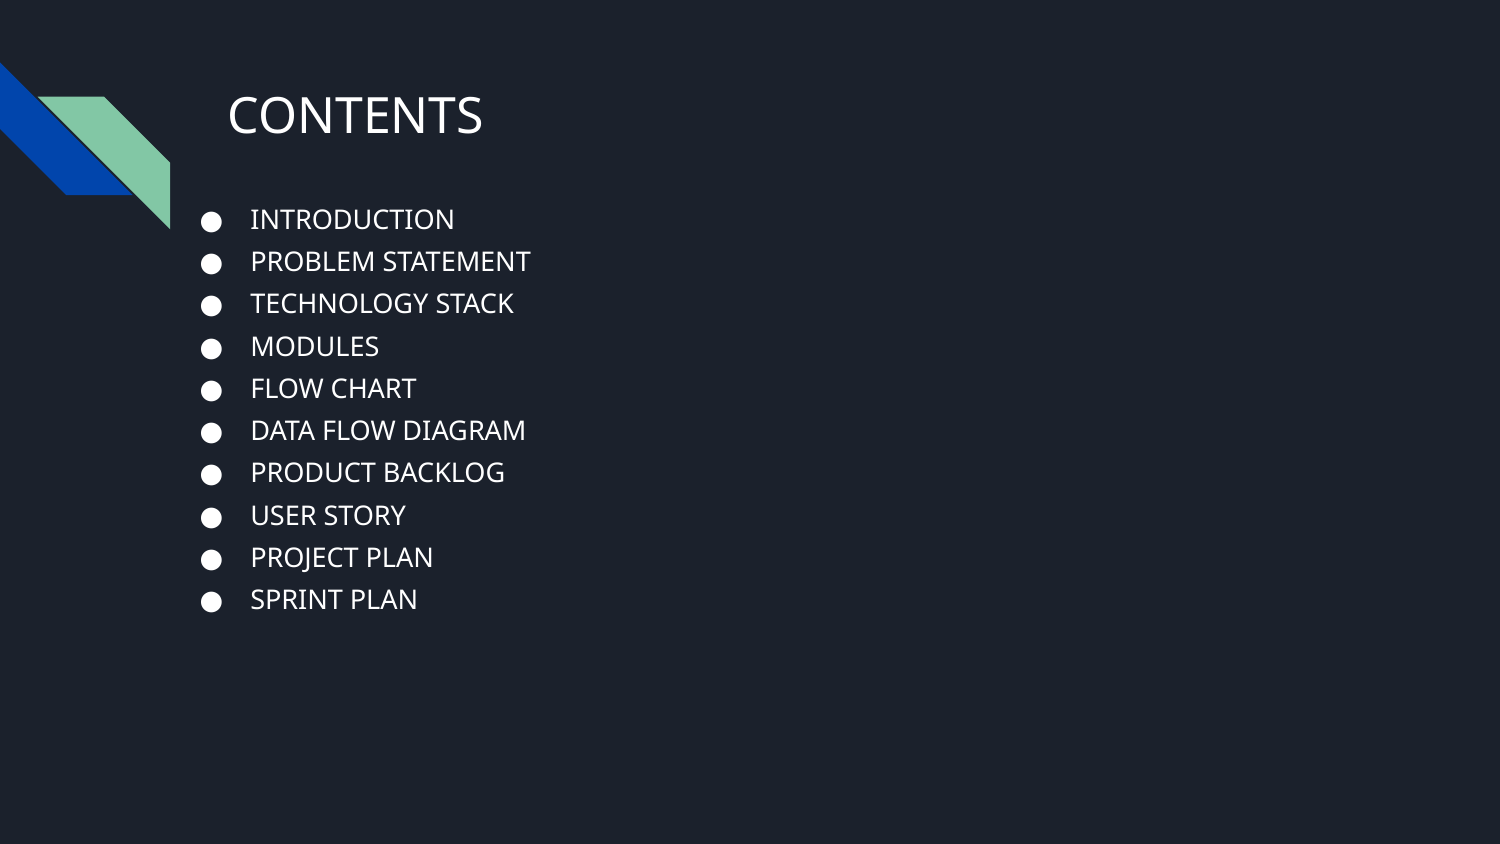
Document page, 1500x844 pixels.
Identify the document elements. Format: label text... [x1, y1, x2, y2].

list INTRODUCTION PROBLEM STATEMENT TECHNOLOGY STACK MODULES FLOW CHART DATA FLOW DIAGRAM PRODUCT BACKLOG USER STORY PROJECT PLAN SPRINT PLAN [160, 180, 1340, 745]
title CONTENTS [212, 64, 1368, 215]
